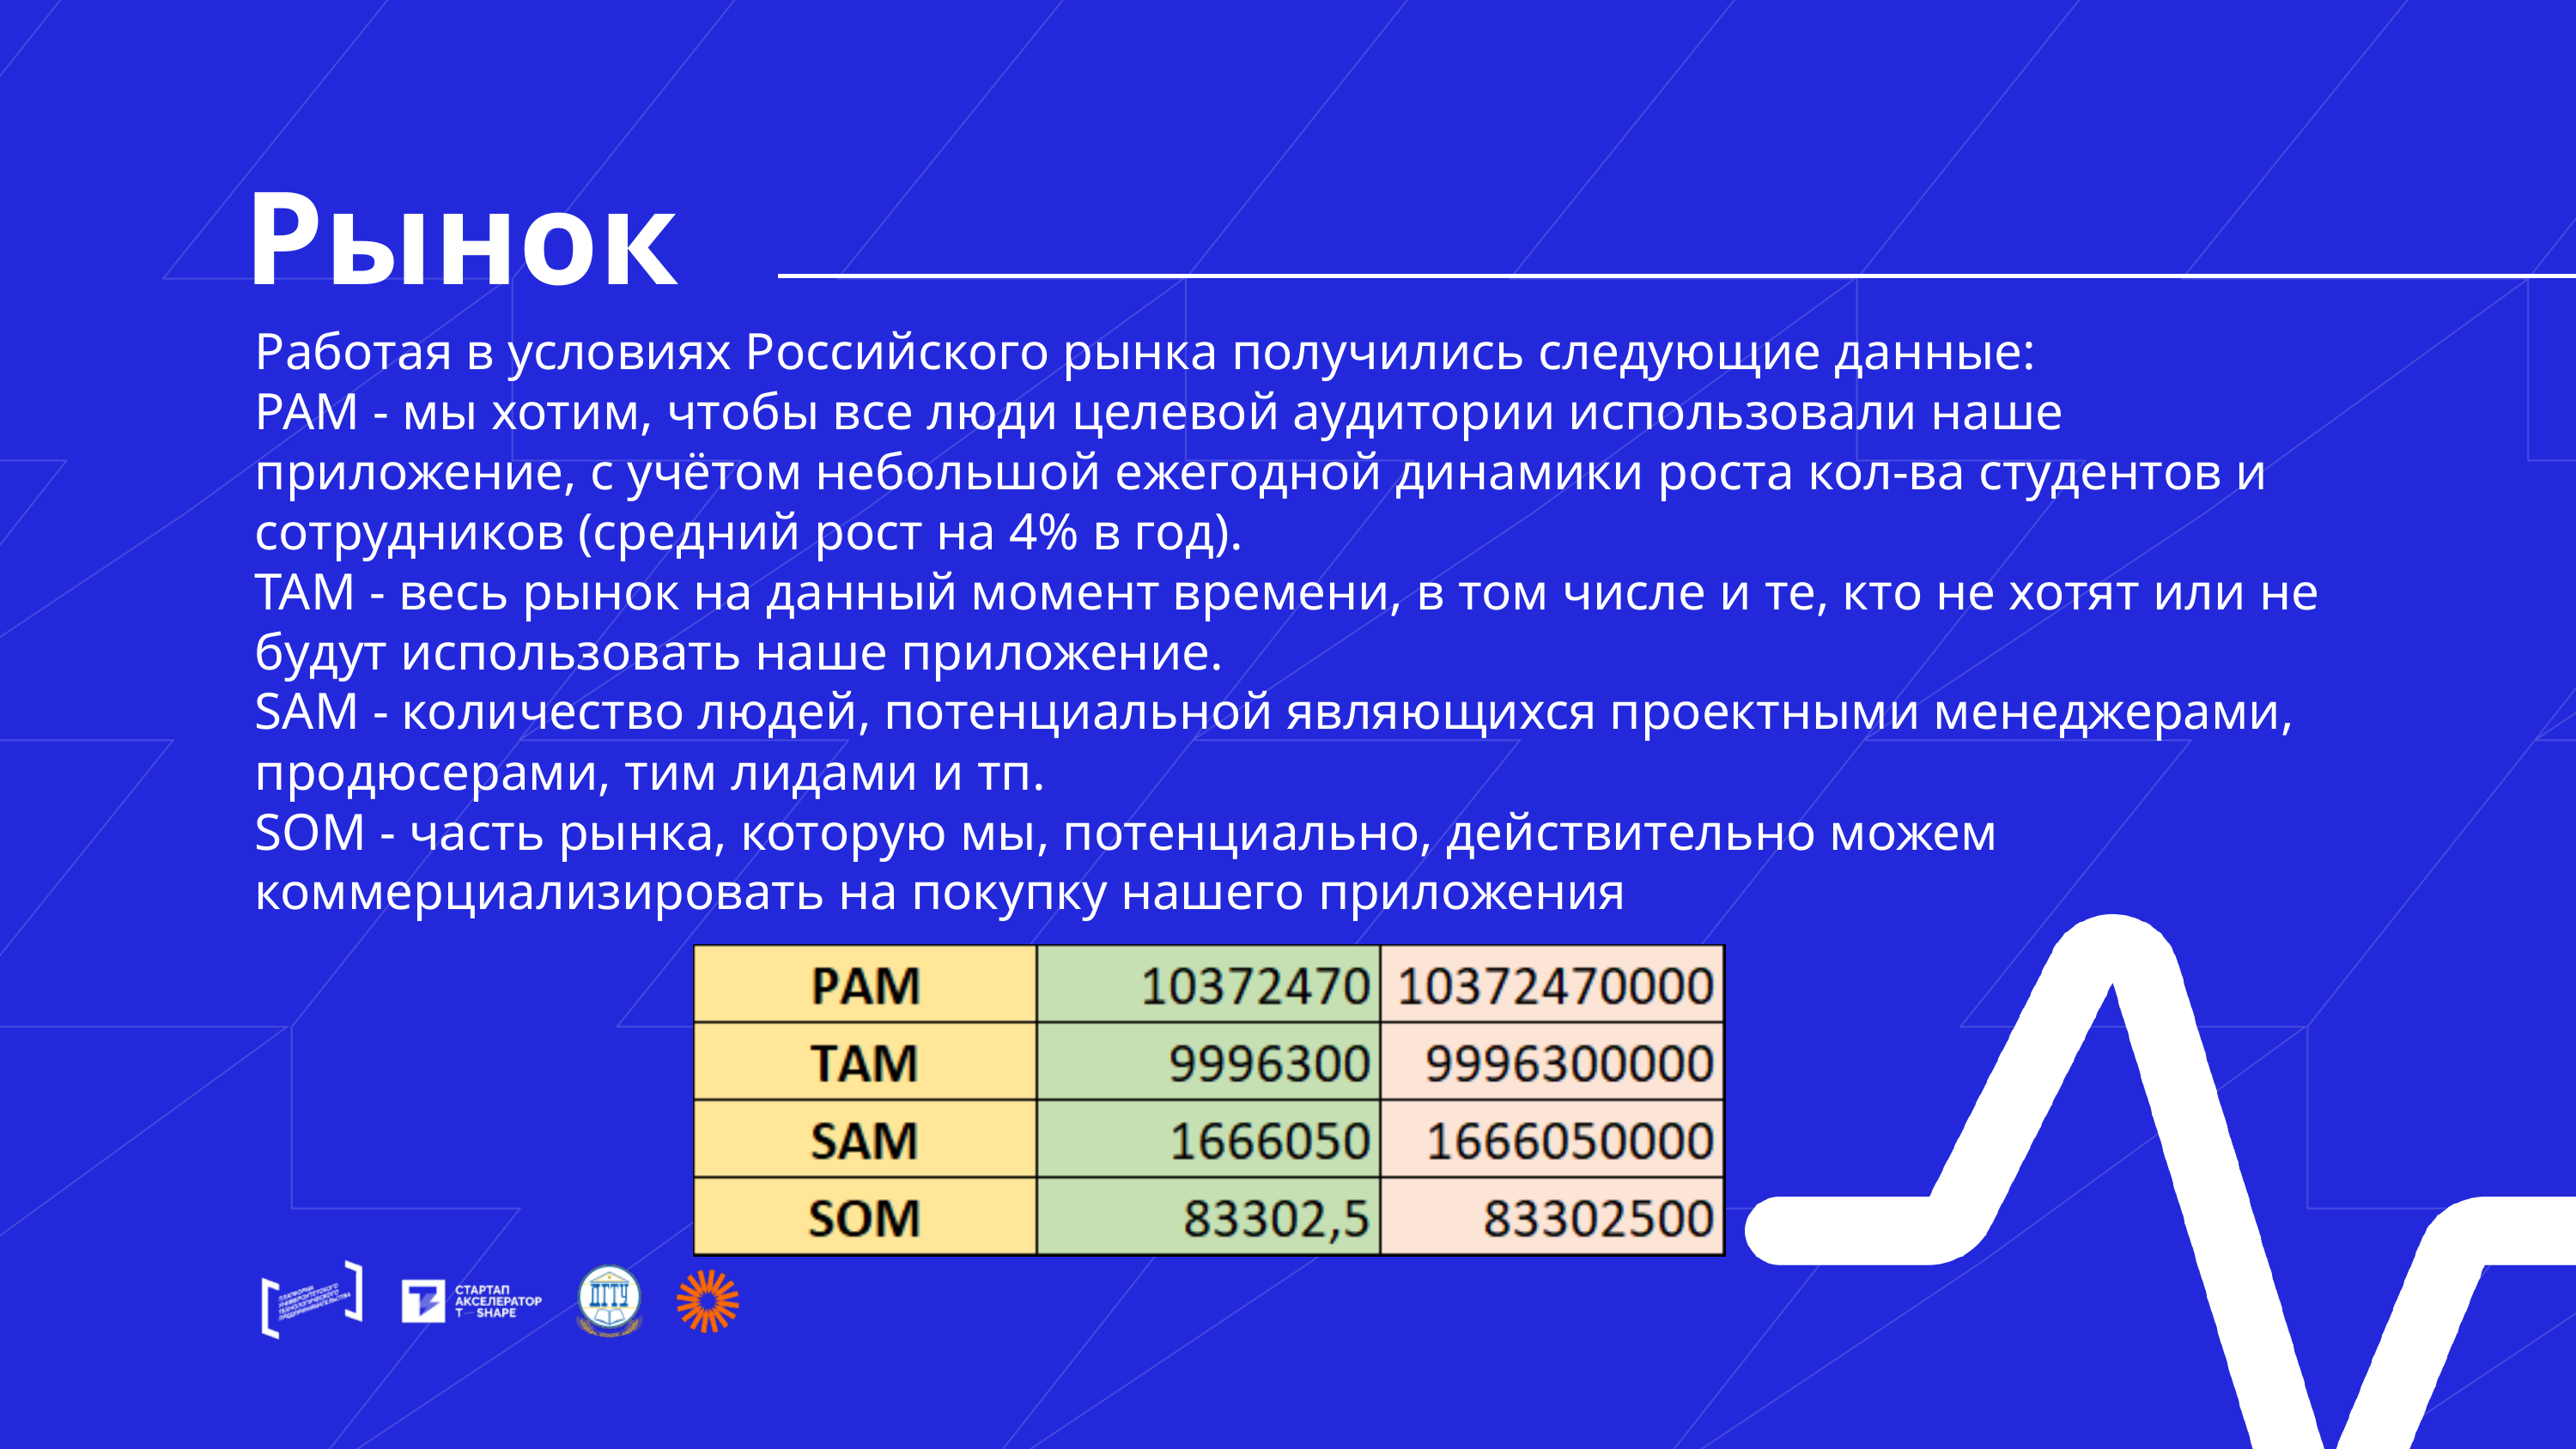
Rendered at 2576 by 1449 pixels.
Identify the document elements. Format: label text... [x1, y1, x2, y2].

text_box Работая в условиях Российского рынка получились следующие данные: PAM - мы хотим, чтобы все люди целевой аудитории использовали наше приложение, с учëтом небольшой ежегодной динамики роста кол-ва студентов и сотрудников (средний рост на 4% в год). TAM - весь рынок на данный момент времени, в том числе и те, кто не хотят или не будут использовать наше приложение. SAM - количество людей, потенциальной являющихся проектными менеджерами, продюсерами, тим лидами и тп. SOM - часть рынка, которую мы, потенциально, действительно можем коммерциализировать на покупку нашего приложения [254, 318, 2382, 925]
text_box Рынок [243, 185, 2242, 418]
picture [0, 0, 2576, 1449]
